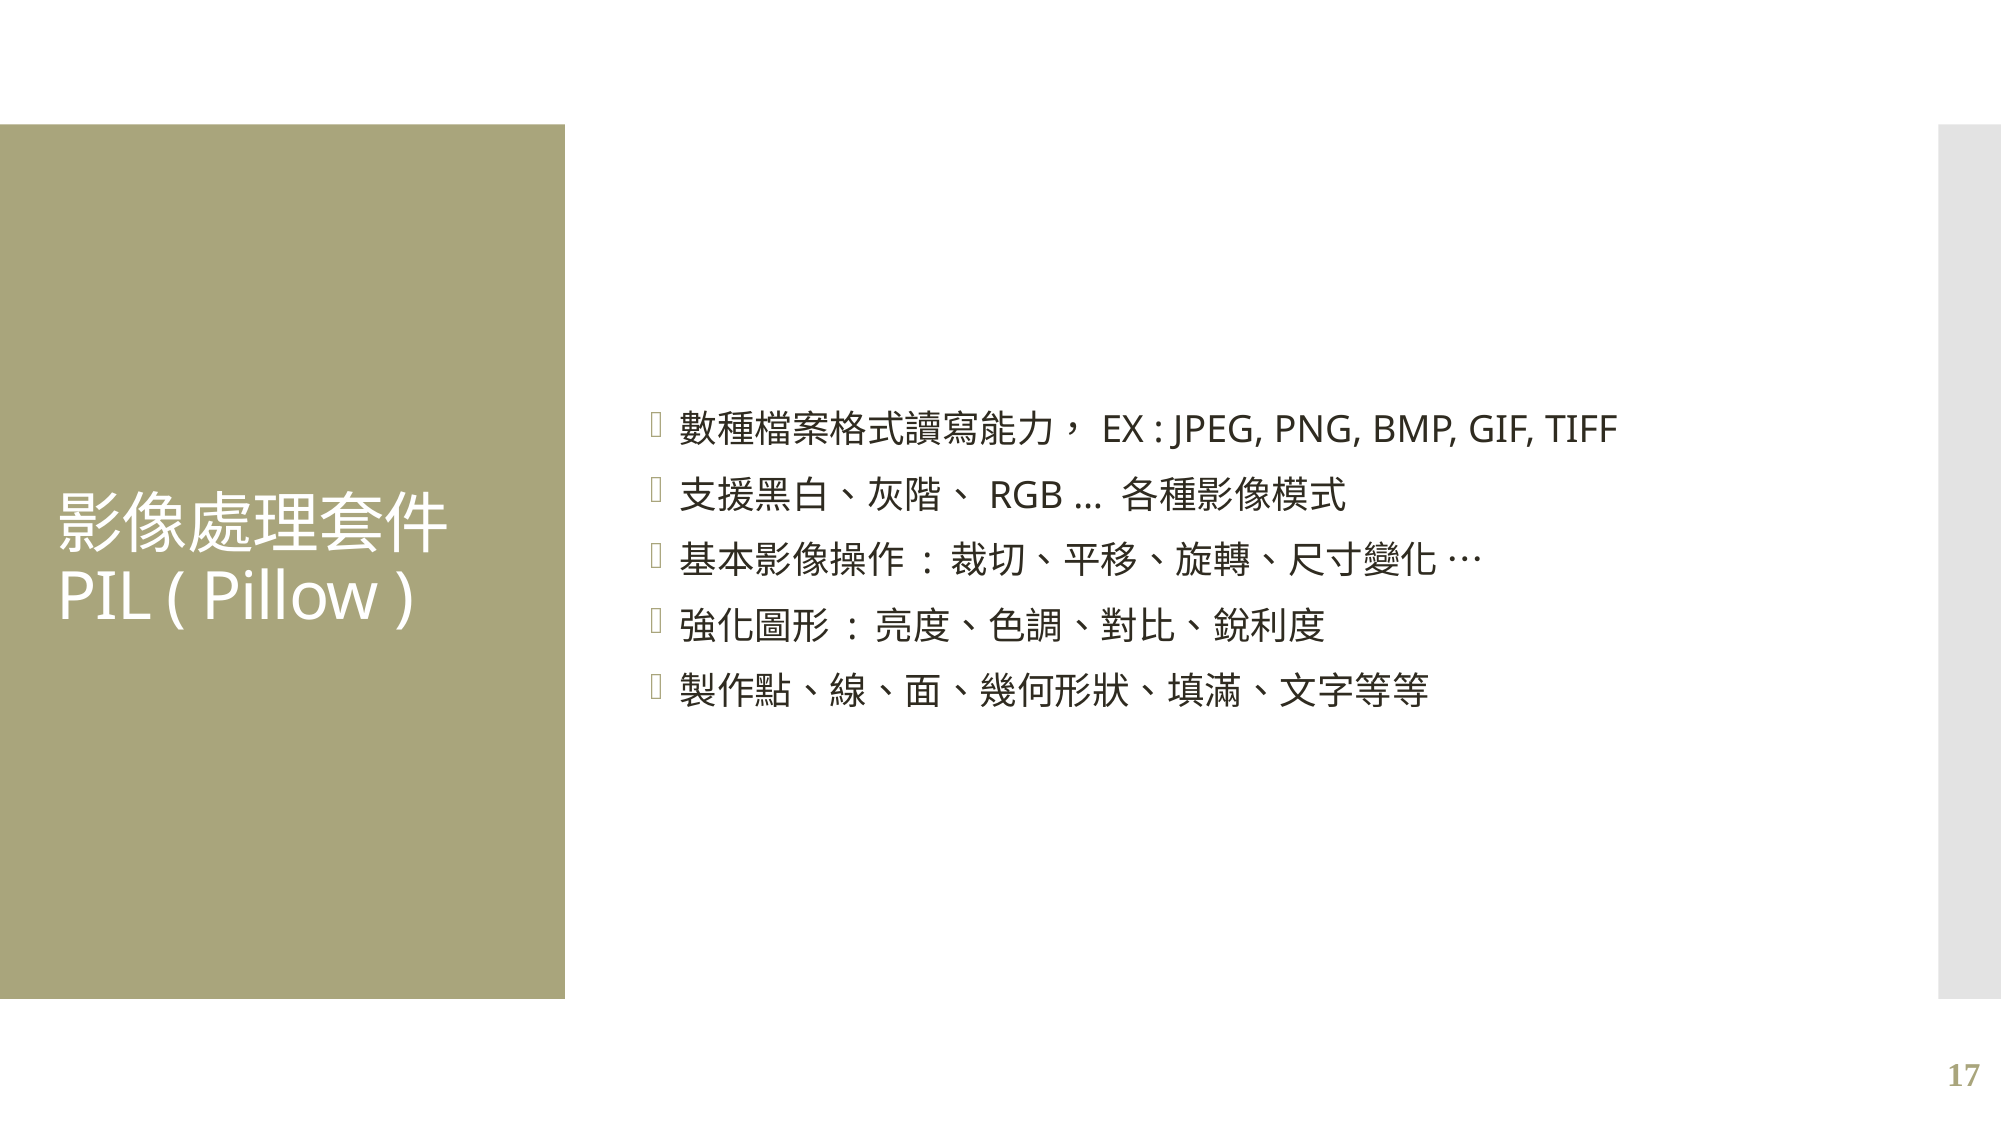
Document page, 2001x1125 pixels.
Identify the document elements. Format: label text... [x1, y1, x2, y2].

slide_number 17 [1744, 1042, 1996, 1103]
title 影像處理套件 PIL ( Pillow ) [41, 184, 525, 940]
list 數種檔案格式讀寫能力，EX : JPEG, PNG, BMP, GIF, TIFF 支援黑白、灰階、RGB … 各種影像模式 基本影像操作 : 裁切、平移、旋轉、尺寸變化 … 強化圖形 : 亮度、色調、對比、銳利度 製作點、線、面、幾何形狀、填滿、文字等等 [634, 141, 1959, 982]
